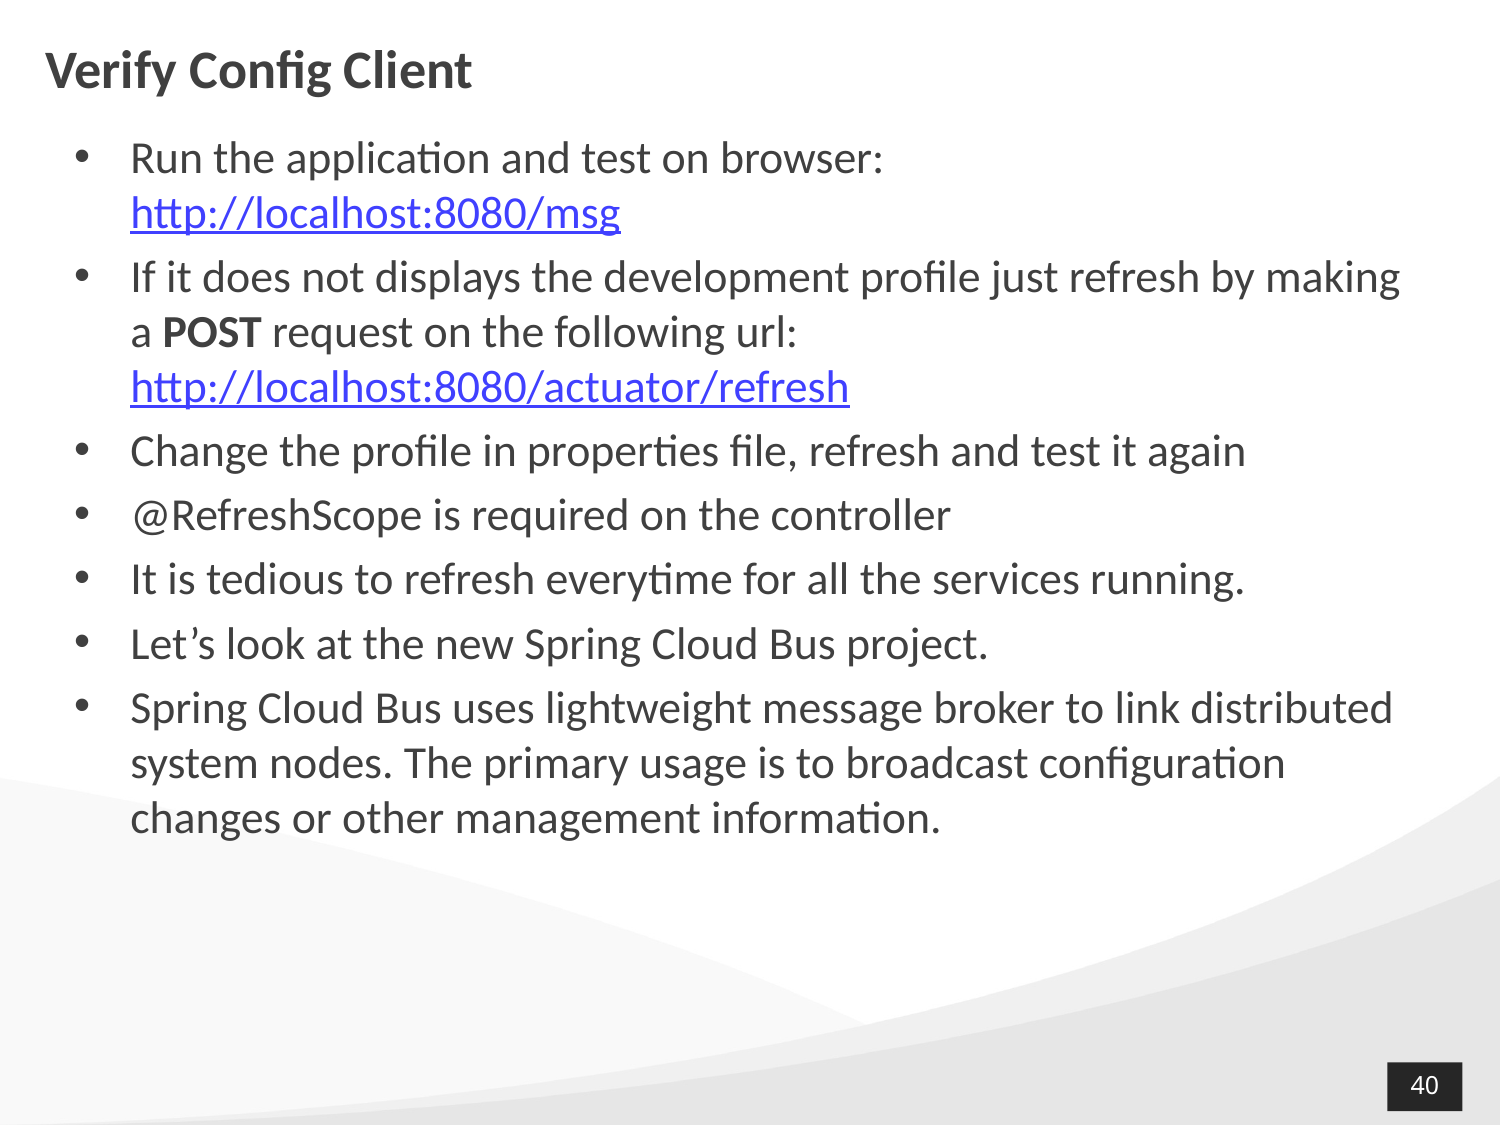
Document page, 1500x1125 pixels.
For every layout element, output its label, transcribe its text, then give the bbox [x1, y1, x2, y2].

title Verify Config Client [30, 21, 1478, 113]
picture [0, 0, 1500, 1125]
list Run the application and test on browser: http://localhost:8080/msg If it does not displays the development profile just refresh by making a POST request on the following url: http://localhost:8080/actuator/refresh Change the profile in properties file, refresh and test it again @RefreshScope is required on the controller It is tedious to refresh everytime for all the services running. Let’s look at the new Spring Cloud Bus project. Spring Cloud Bus uses lightweight message broker to link distributed system nodes. The primary usage is to broadcast configuration changes or other management information. [59, 120, 1438, 800]
